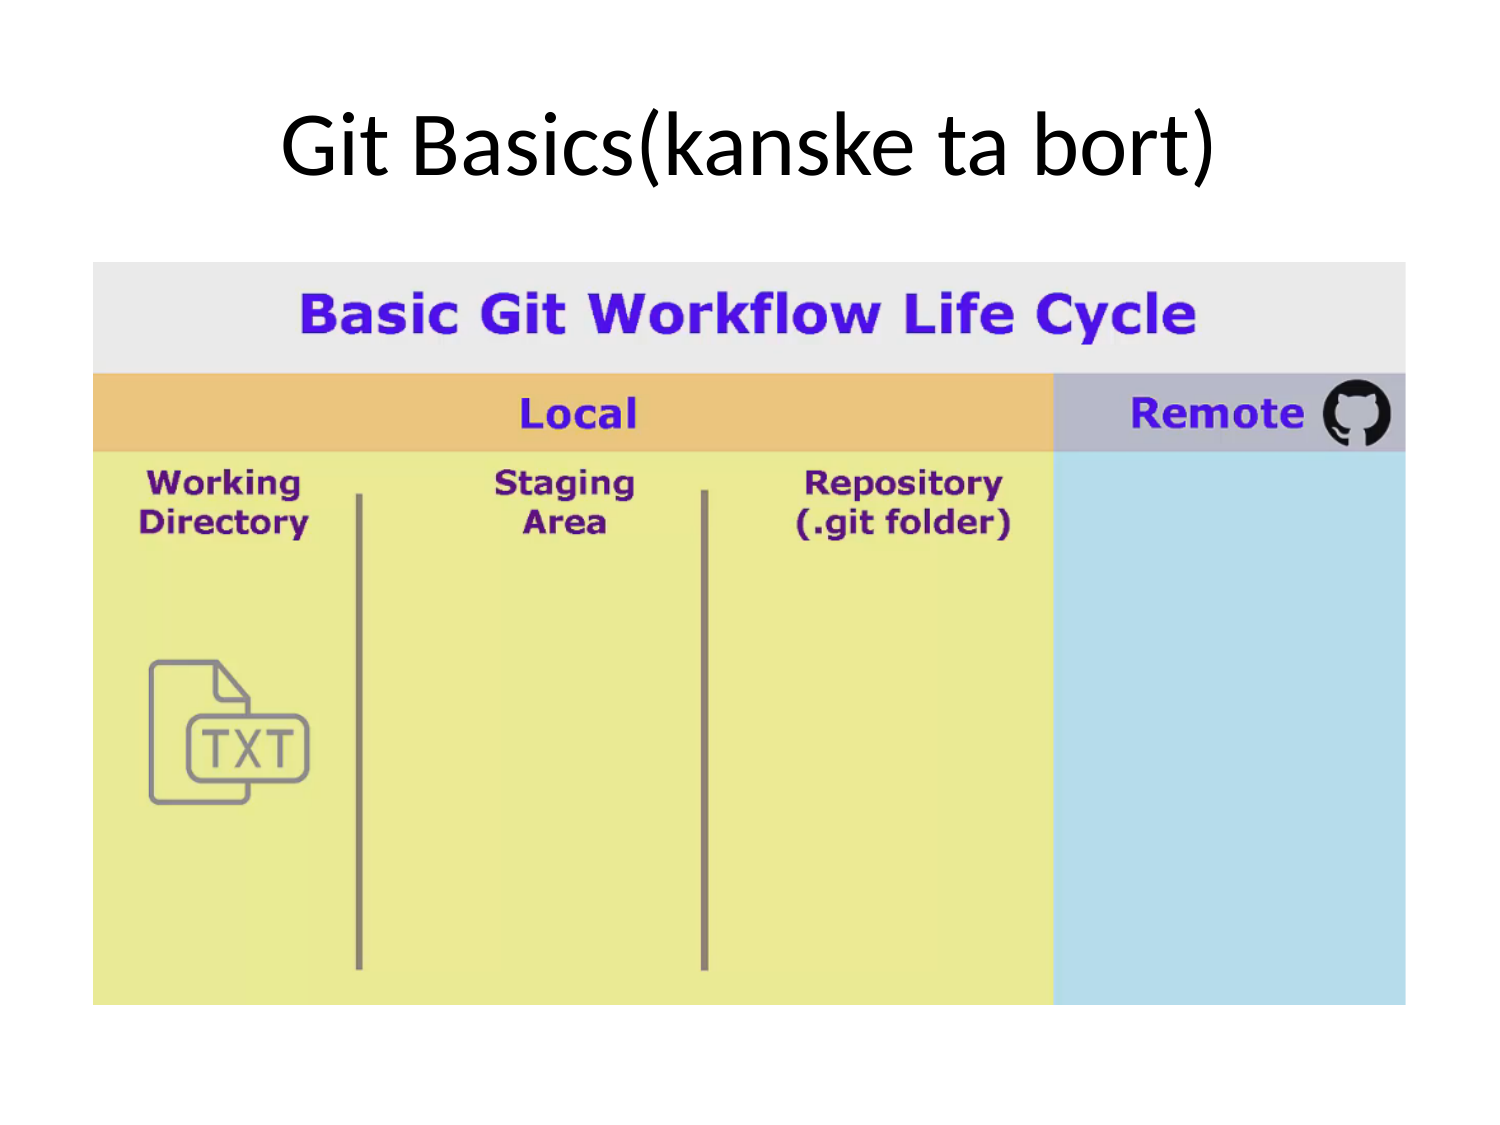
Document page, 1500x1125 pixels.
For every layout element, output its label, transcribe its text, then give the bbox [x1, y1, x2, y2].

title Git Basics(kanske ta bort) [75, 45, 1425, 233]
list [93, 262, 1407, 1006]
